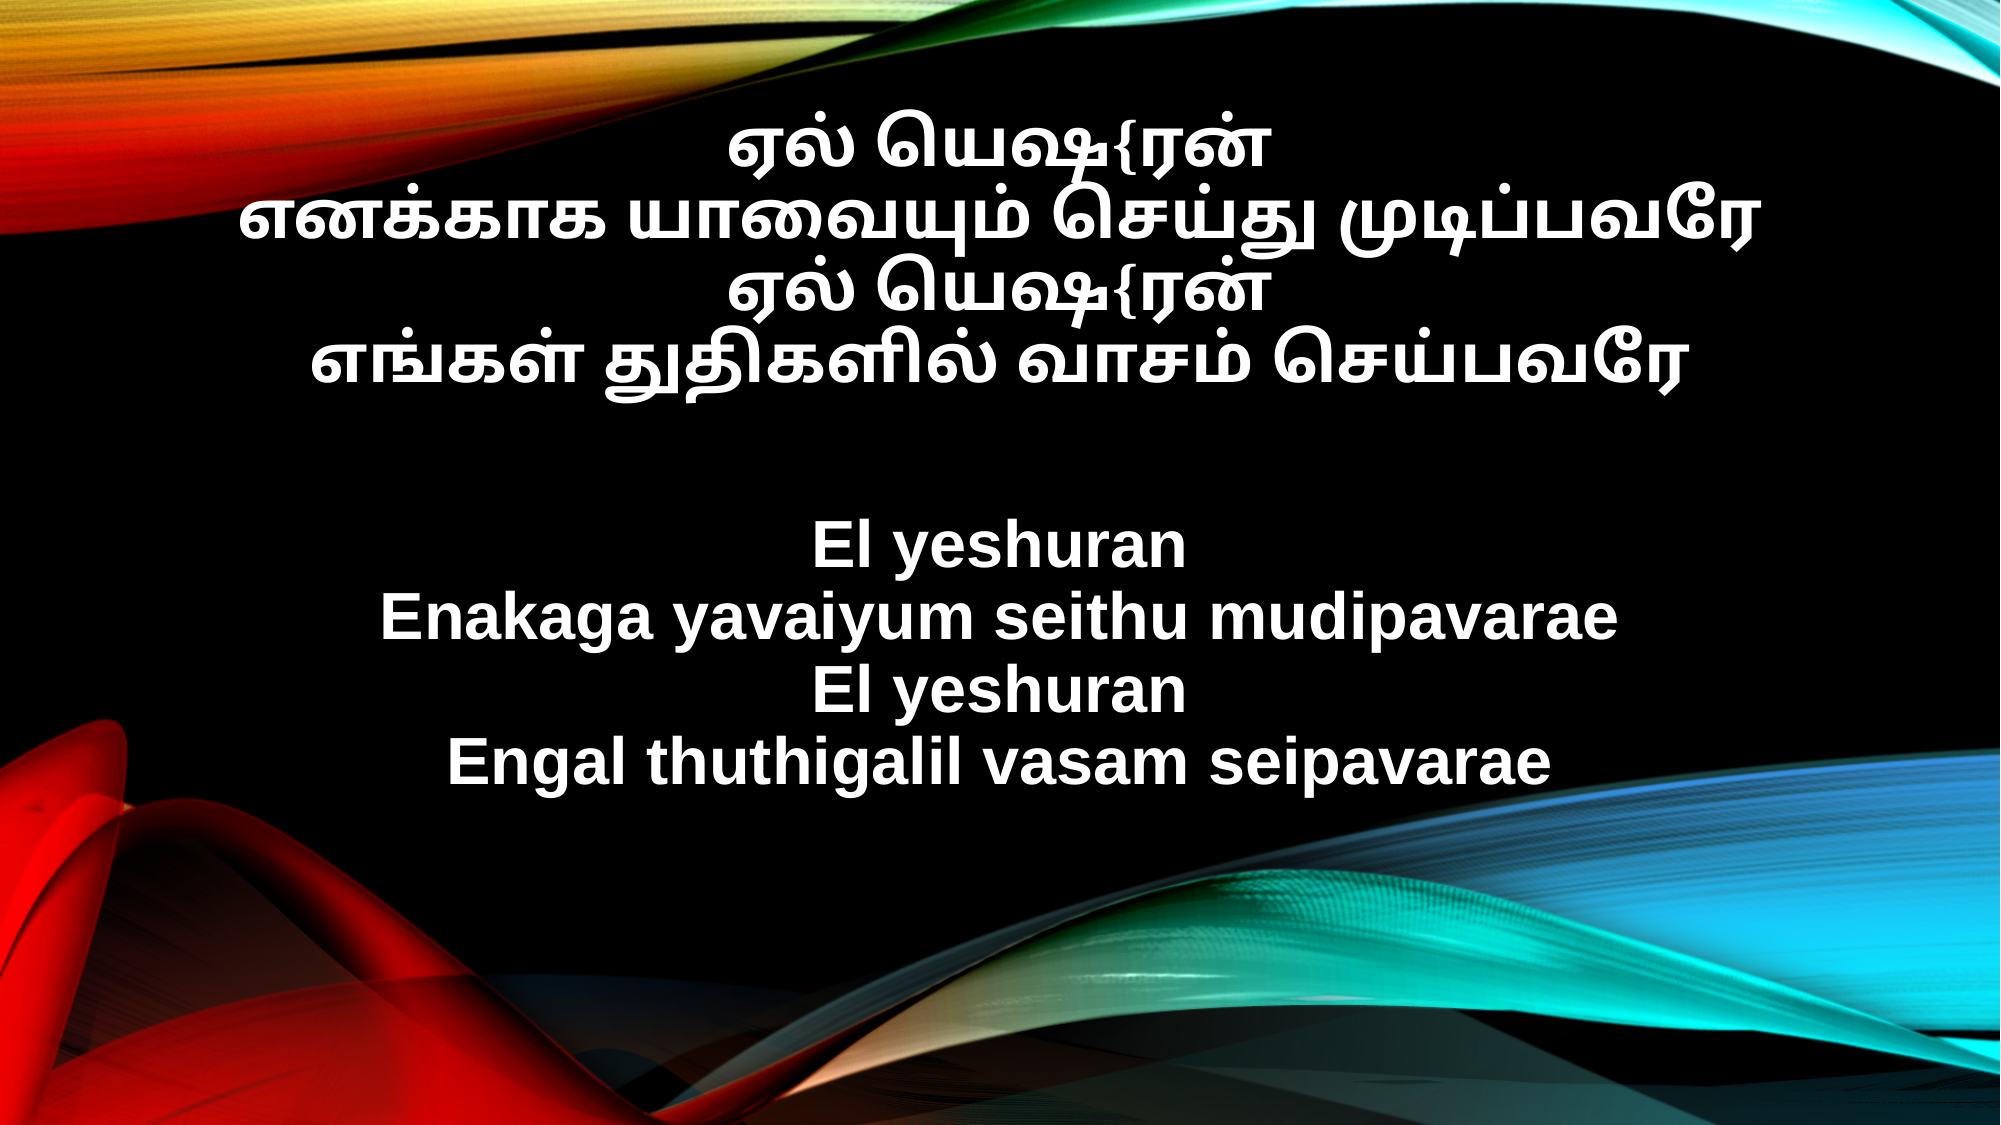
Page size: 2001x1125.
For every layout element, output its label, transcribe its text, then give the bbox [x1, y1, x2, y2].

subtitle ஏல் யெஷ{ரன் எனக்காக யாவையும் செய்து முடிப்பவரே ஏல் யெஷ{ரன் எங்கள் துதிகளில் வாசம் செய்பவரே El yeshuran Enakaga yavaiyum seithu mudipavarae El yeshuran Engal thuthigalil vasam seipavarae [0, 0, 2000, 1125]
